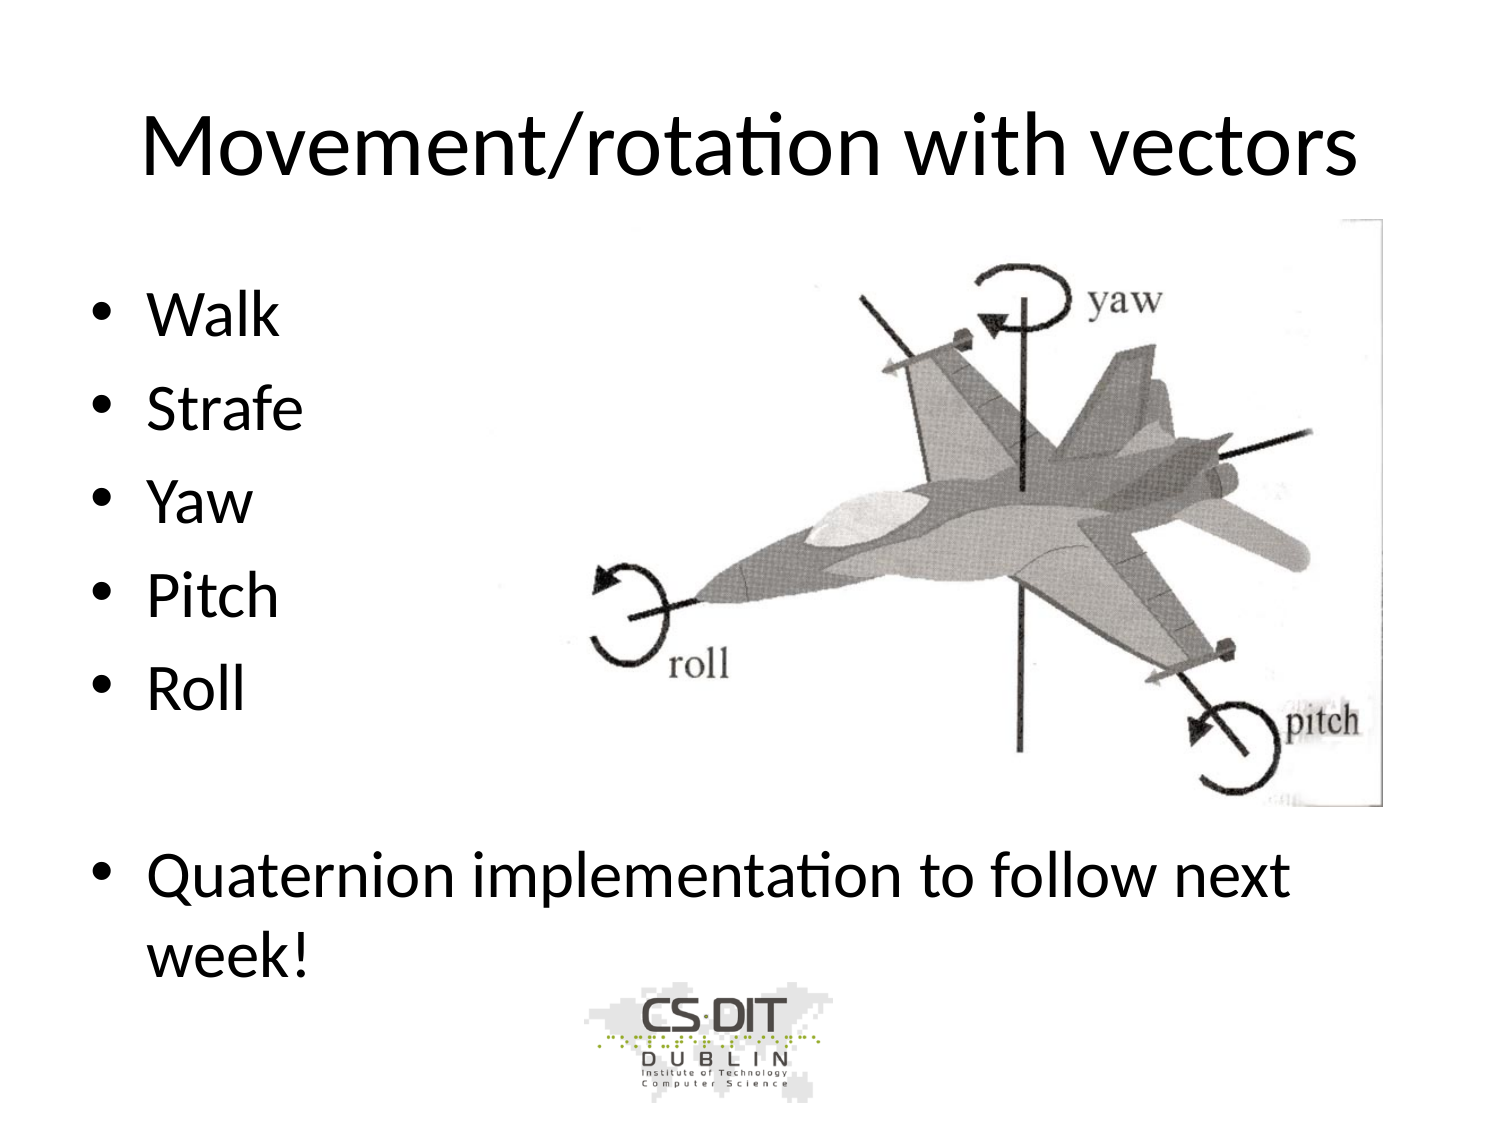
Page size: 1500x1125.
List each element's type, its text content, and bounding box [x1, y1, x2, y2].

picture [477, 219, 1383, 807]
picture [584, 1005, 833, 1103]
title Movement/rotation with vectors [75, 45, 1425, 233]
list Walk Strafe Yaw Pitch Roll Quaternion implementation to follow next week! [75, 262, 1425, 1005]
